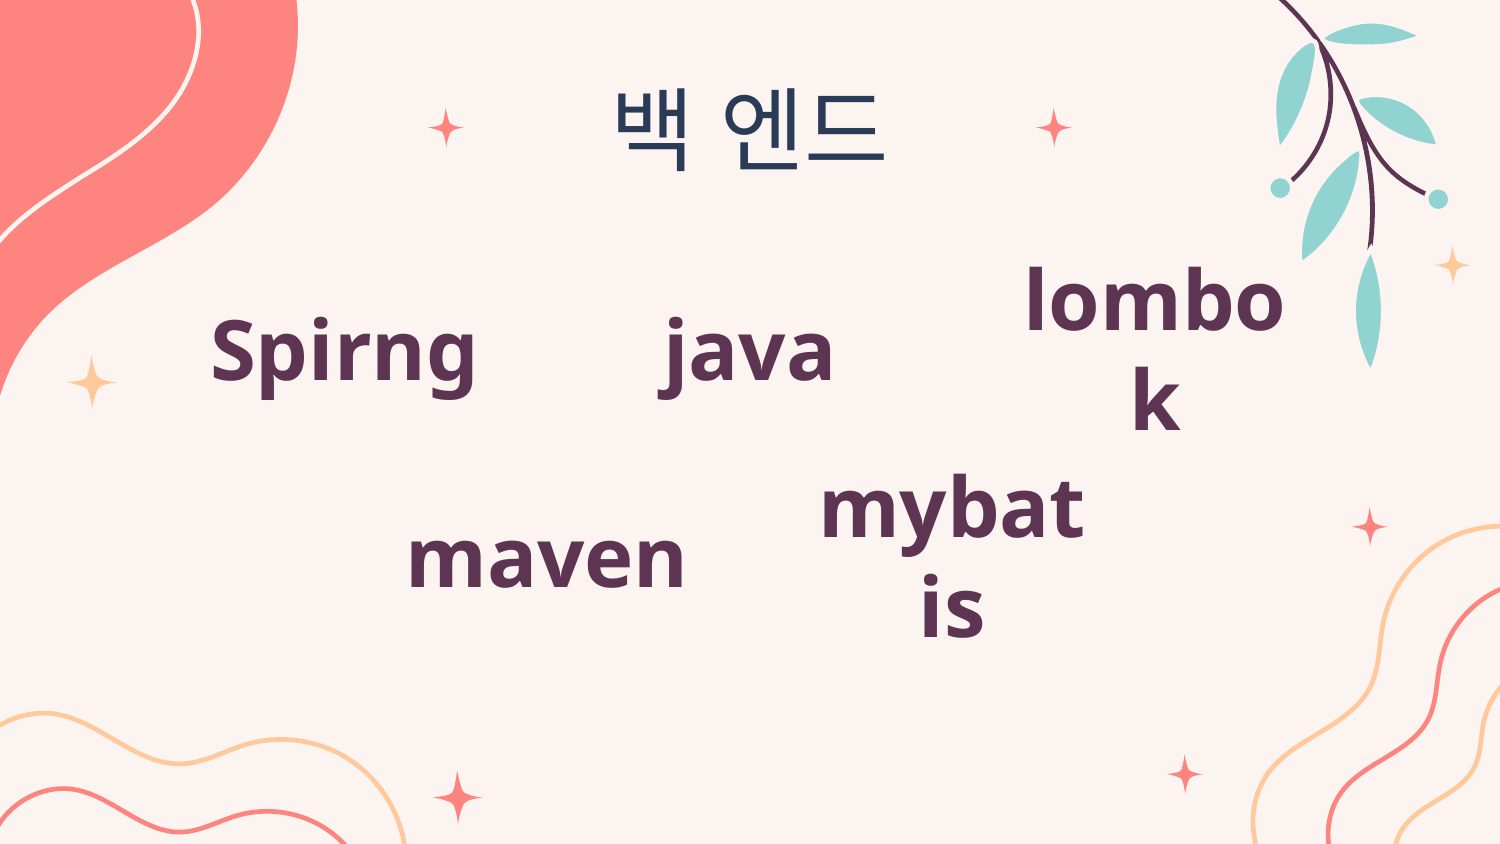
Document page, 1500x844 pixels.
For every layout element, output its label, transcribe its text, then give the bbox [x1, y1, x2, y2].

subtitle java [589, 322, 911, 372]
text_box [1035, 107, 1073, 148]
subtitle lombok [994, 322, 1316, 372]
subtitle maven [386, 529, 708, 579]
title 백 엔드 [116, 88, 1383, 167]
text_box [427, 107, 465, 148]
subtitle Spirng [184, 322, 506, 372]
subtitle mybatis [791, 529, 1113, 579]
